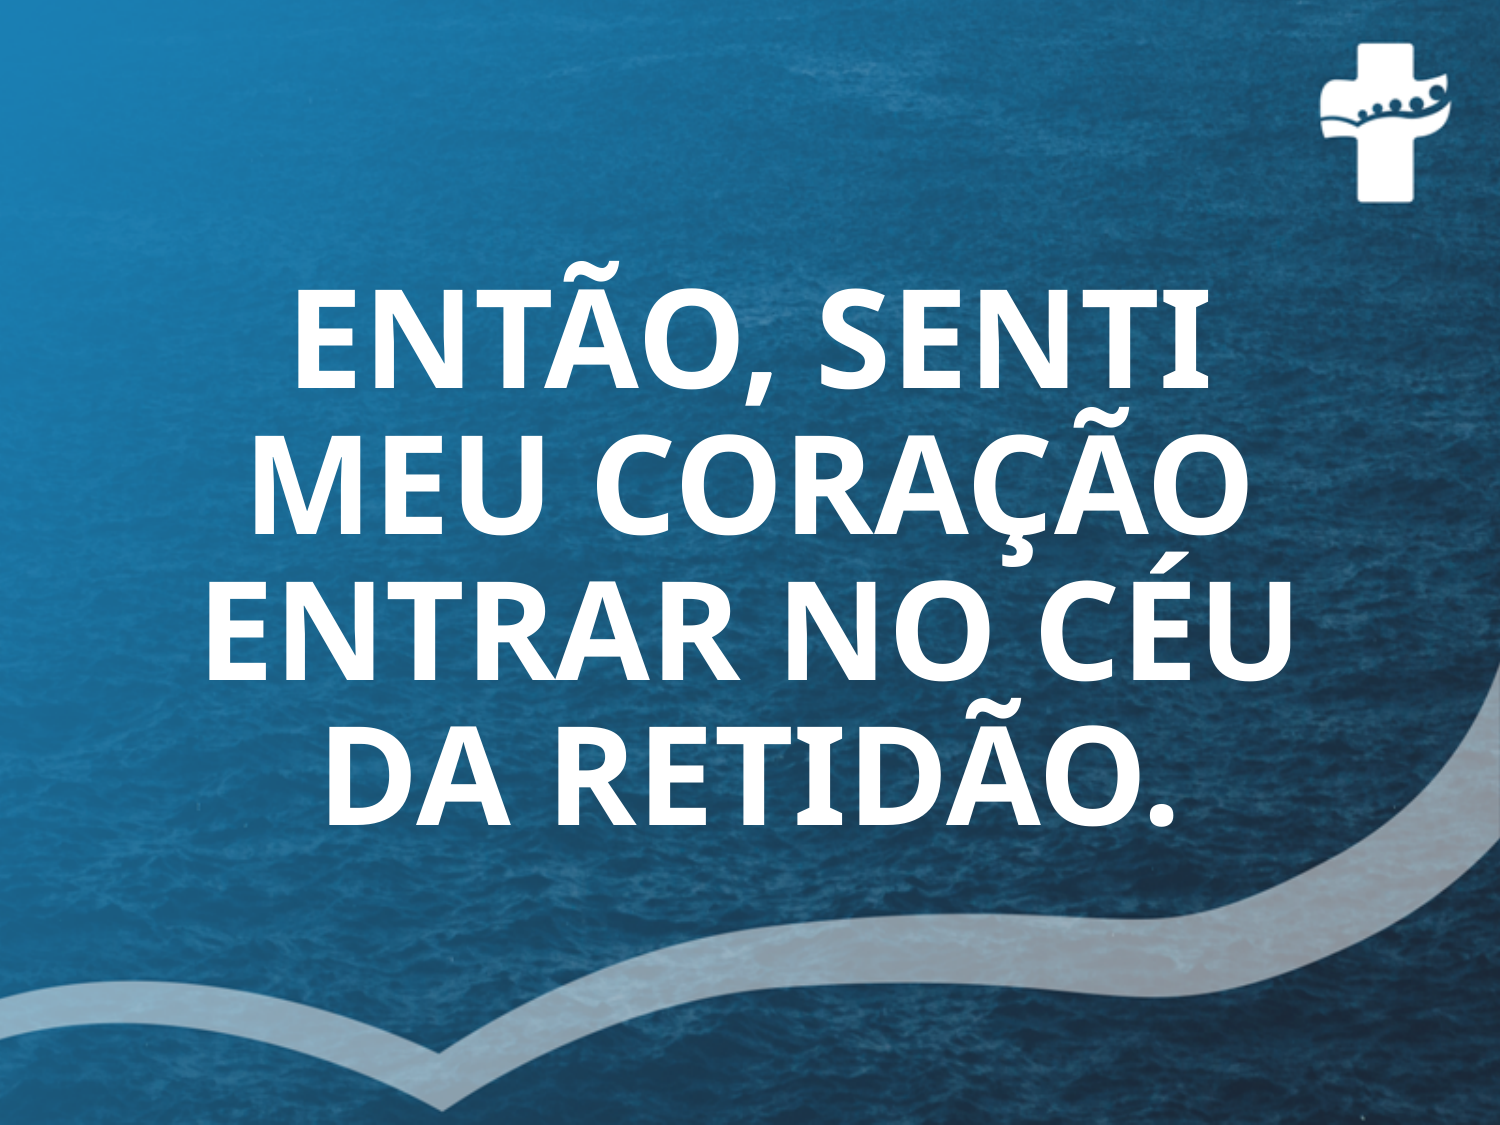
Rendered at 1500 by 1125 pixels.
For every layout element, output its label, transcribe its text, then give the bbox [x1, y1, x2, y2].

picture [0, 656, 1500, 1125]
picture [0, 0, 1500, 467]
title ENTÃO, SENTI MEU CORAÇÃO ENTRAR NO CÉU DA RETIDÃO. [0, 467, 1500, 656]
